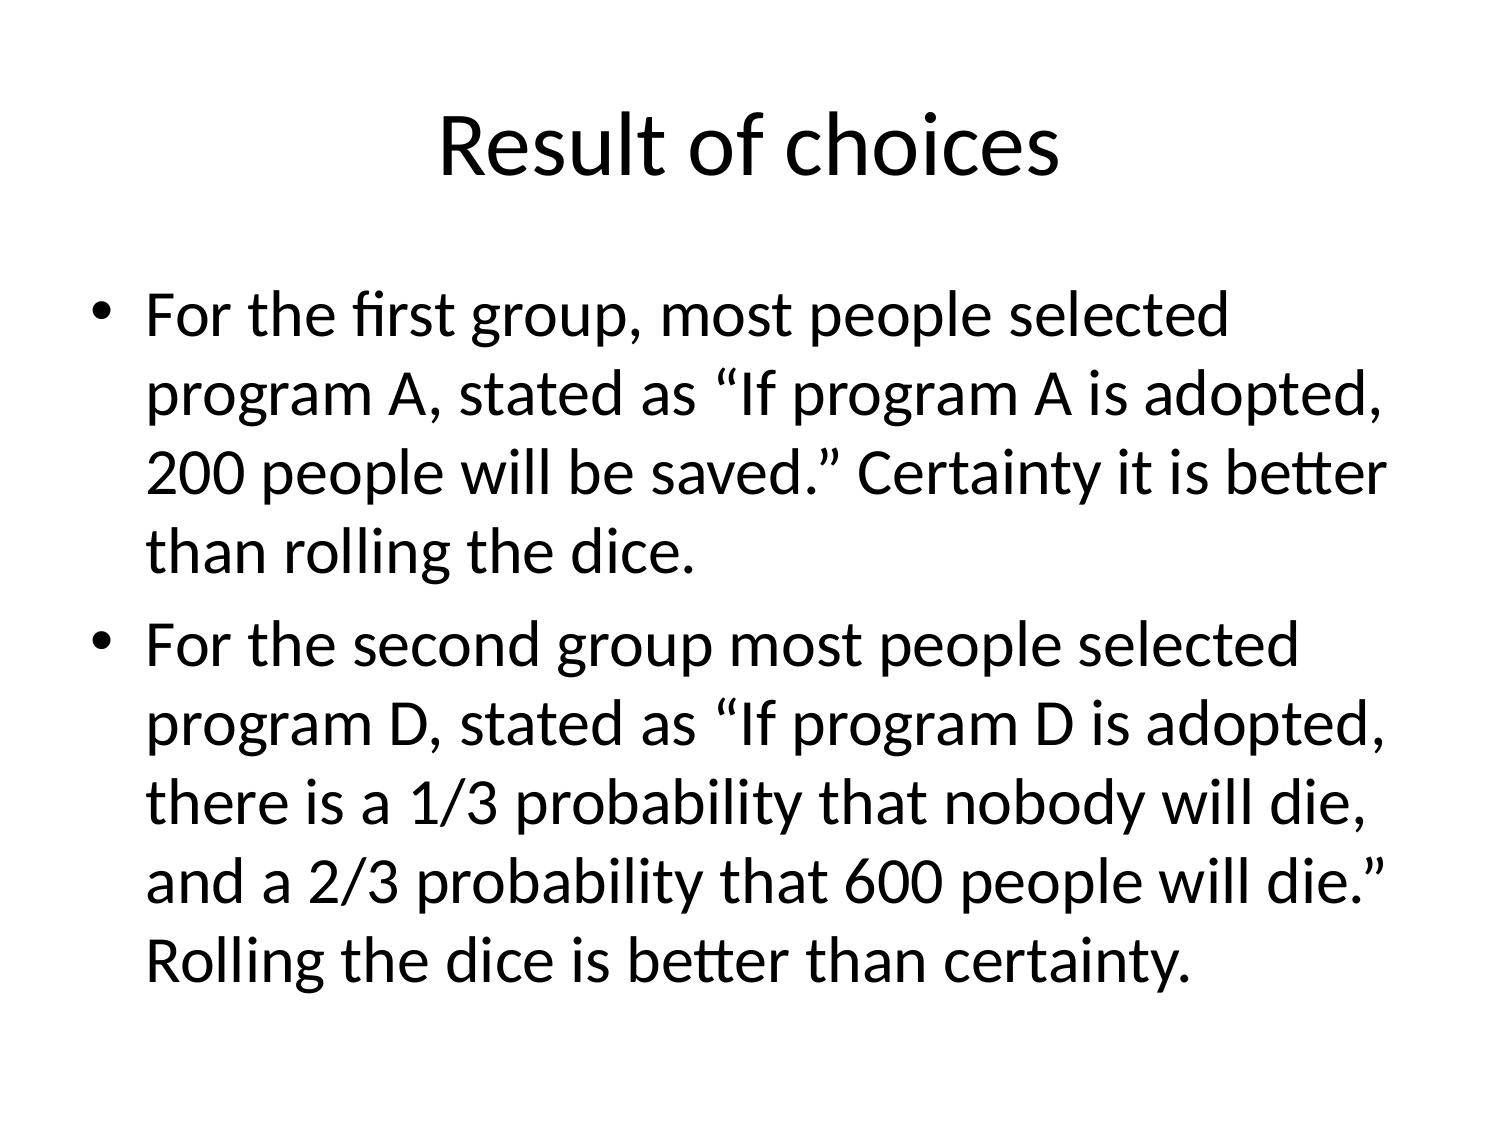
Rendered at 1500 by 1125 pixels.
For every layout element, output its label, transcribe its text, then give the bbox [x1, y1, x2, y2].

list For the first group, most people selected program A, stated as “If program A is adopted, 200 people will be saved.” Certainty it is better than rolling the dice. For the second group most people selected program D, stated as “If program D is adopted, there is a 1/3 probability that nobody will die, and a 2/3 probability that 600 people will die.” Rolling the dice is better than certainty. [75, 262, 1425, 1005]
title Result of choices [75, 45, 1425, 233]
